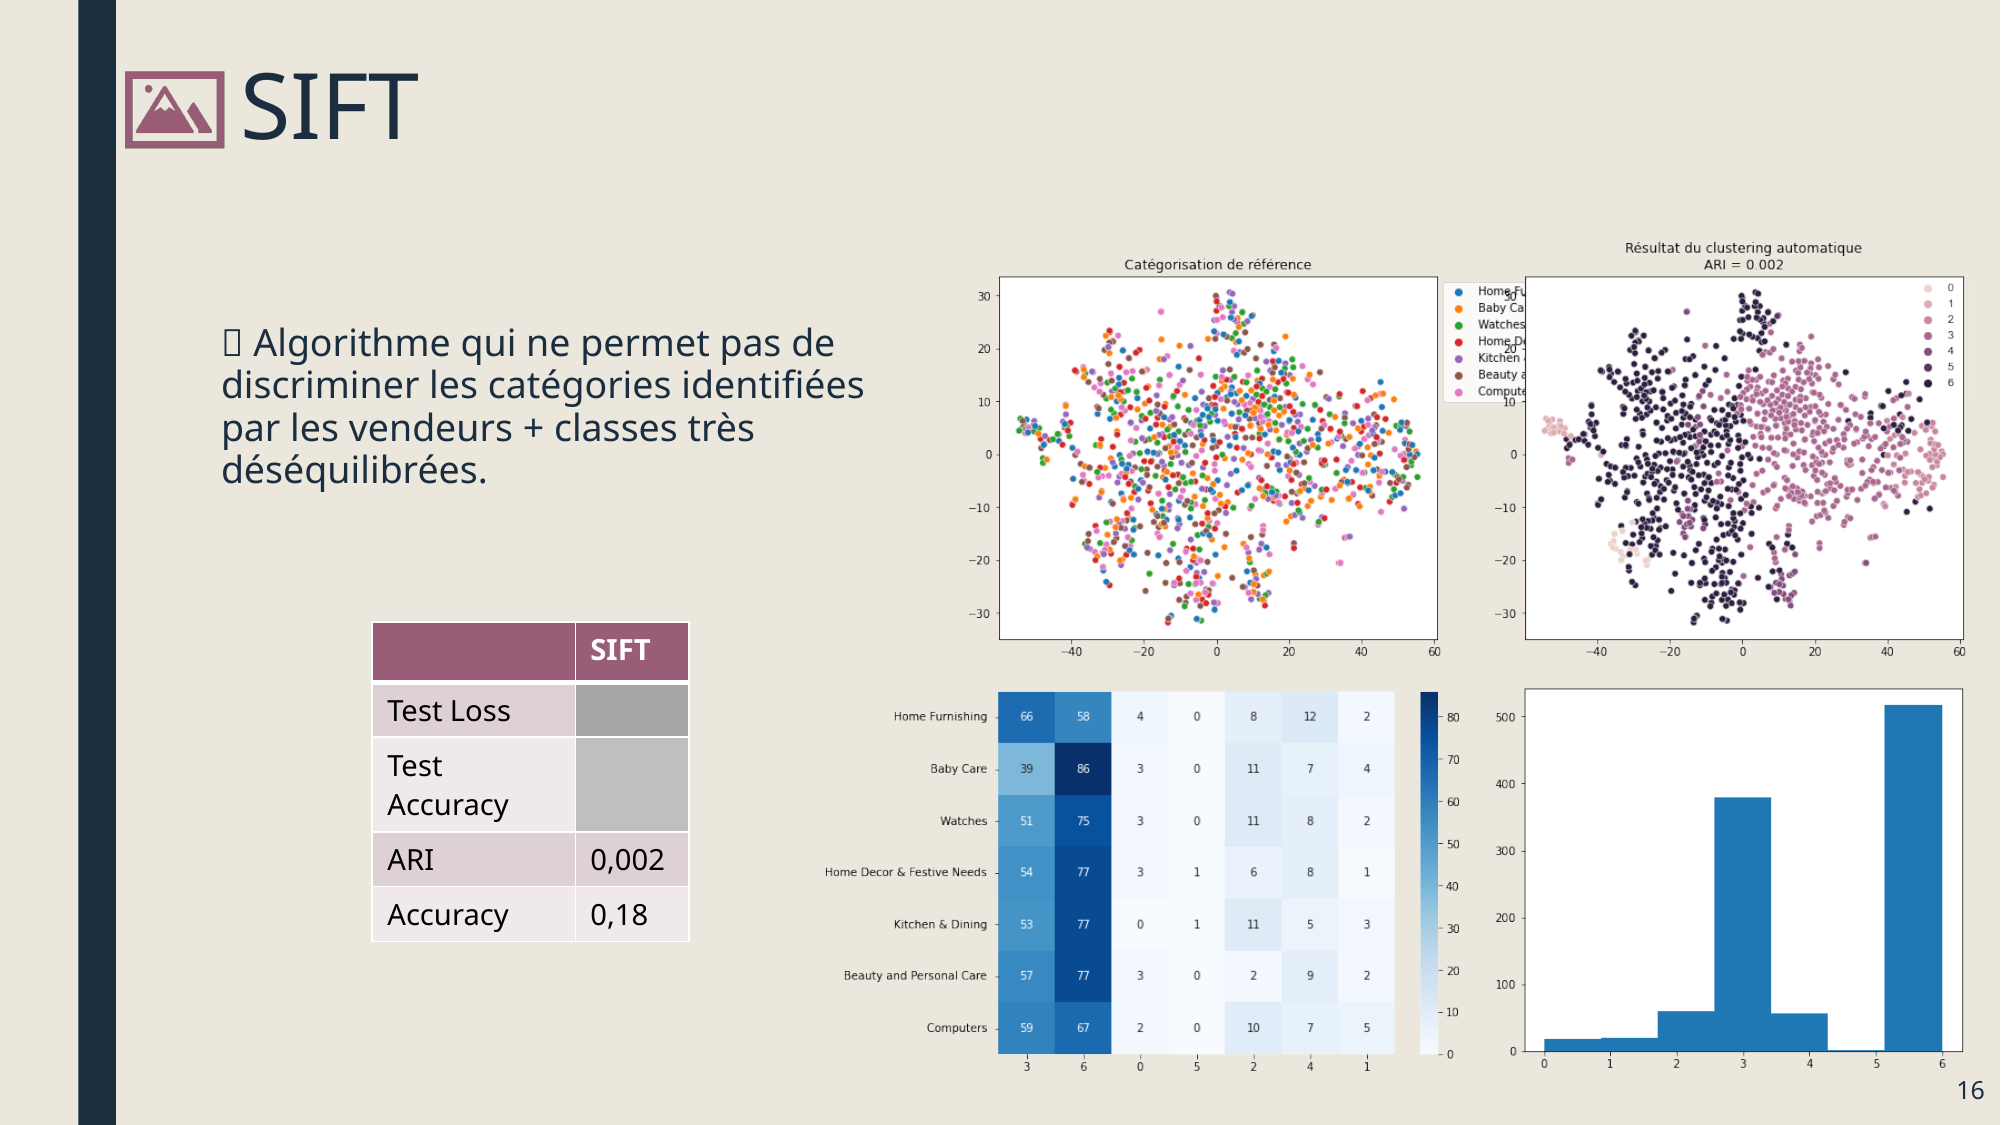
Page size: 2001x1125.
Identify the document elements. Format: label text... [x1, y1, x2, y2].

table_cell [576, 738, 688, 831]
table_header [373, 623, 575, 680]
slide_number 16 [1738, 1058, 2000, 1125]
picture [922, 234, 1981, 1084]
table_cell [576, 685, 688, 736]
table_cell Accuracy [373, 887, 575, 941]
picture [115, 49, 234, 168]
picture [816, 684, 1467, 1081]
table_cell ARI [373, 833, 575, 886]
table_cell Test Loss [373, 685, 575, 736]
table_cell 0,002 [576, 833, 688, 886]
table_cell Test Accuracy [373, 738, 575, 831]
title SIFT [225, 53, 1800, 298]
table_cell 0,18 [576, 887, 688, 941]
list  Algorithme qui ne permet pas de discriminer les catégories identifiées par les vendeurs + classes très déséquilibrées. [206, 315, 911, 559]
table_header SIFT [576, 623, 688, 680]
